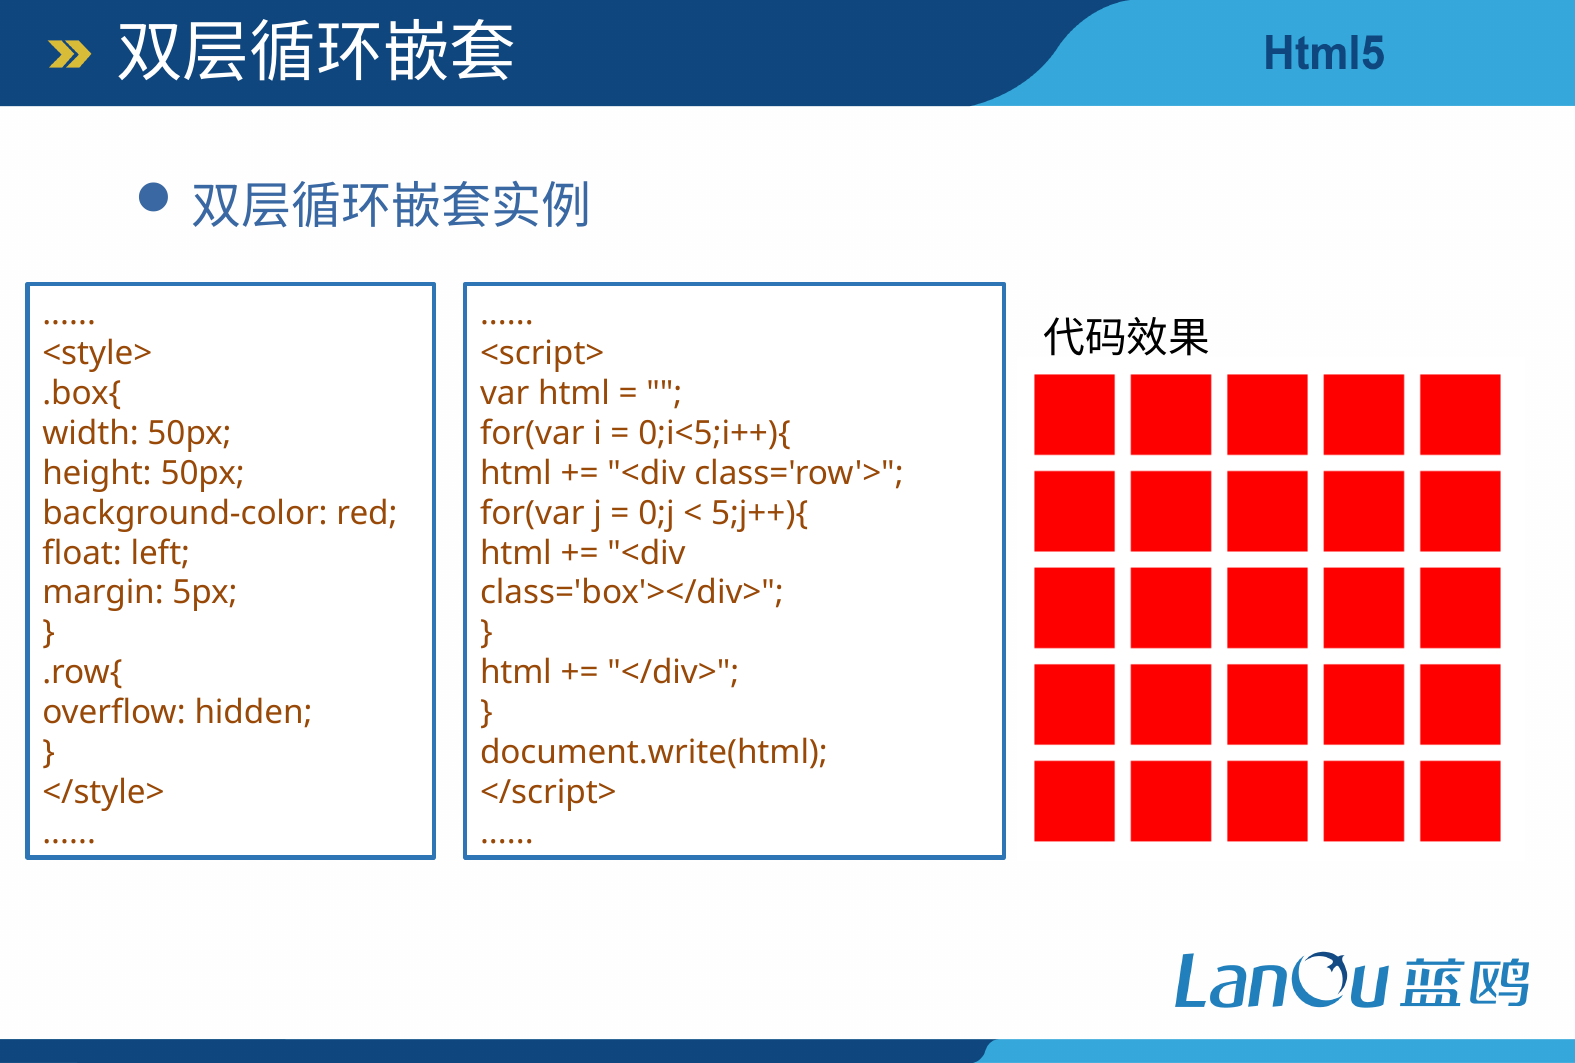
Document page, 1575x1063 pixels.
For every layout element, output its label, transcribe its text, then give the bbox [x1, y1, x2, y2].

text_box ...... <script> var html = ""; for(var i = 0;i<5;i++){ html += "<div class='row'>"; for(var j = 0;j < 5;j++){ html += "<div class='box'></div>"; } html += "</div>"; } document.write(html); </script> ...... [463, 282, 1006, 860]
text_box 双层循环嵌套 [108, 1, 525, 97]
picture [0, 0, 1575, 1063]
text_box ...... <style> .box{ width: 50px; height: 50px; background-color: red; float: left; margin: 5px; } .row{ overflow: hidden; } </style> ...... [25, 282, 436, 860]
text_box 双层循环嵌套实例 [127, 166, 599, 242]
text_box 代码效果 [1036, 303, 1219, 357]
